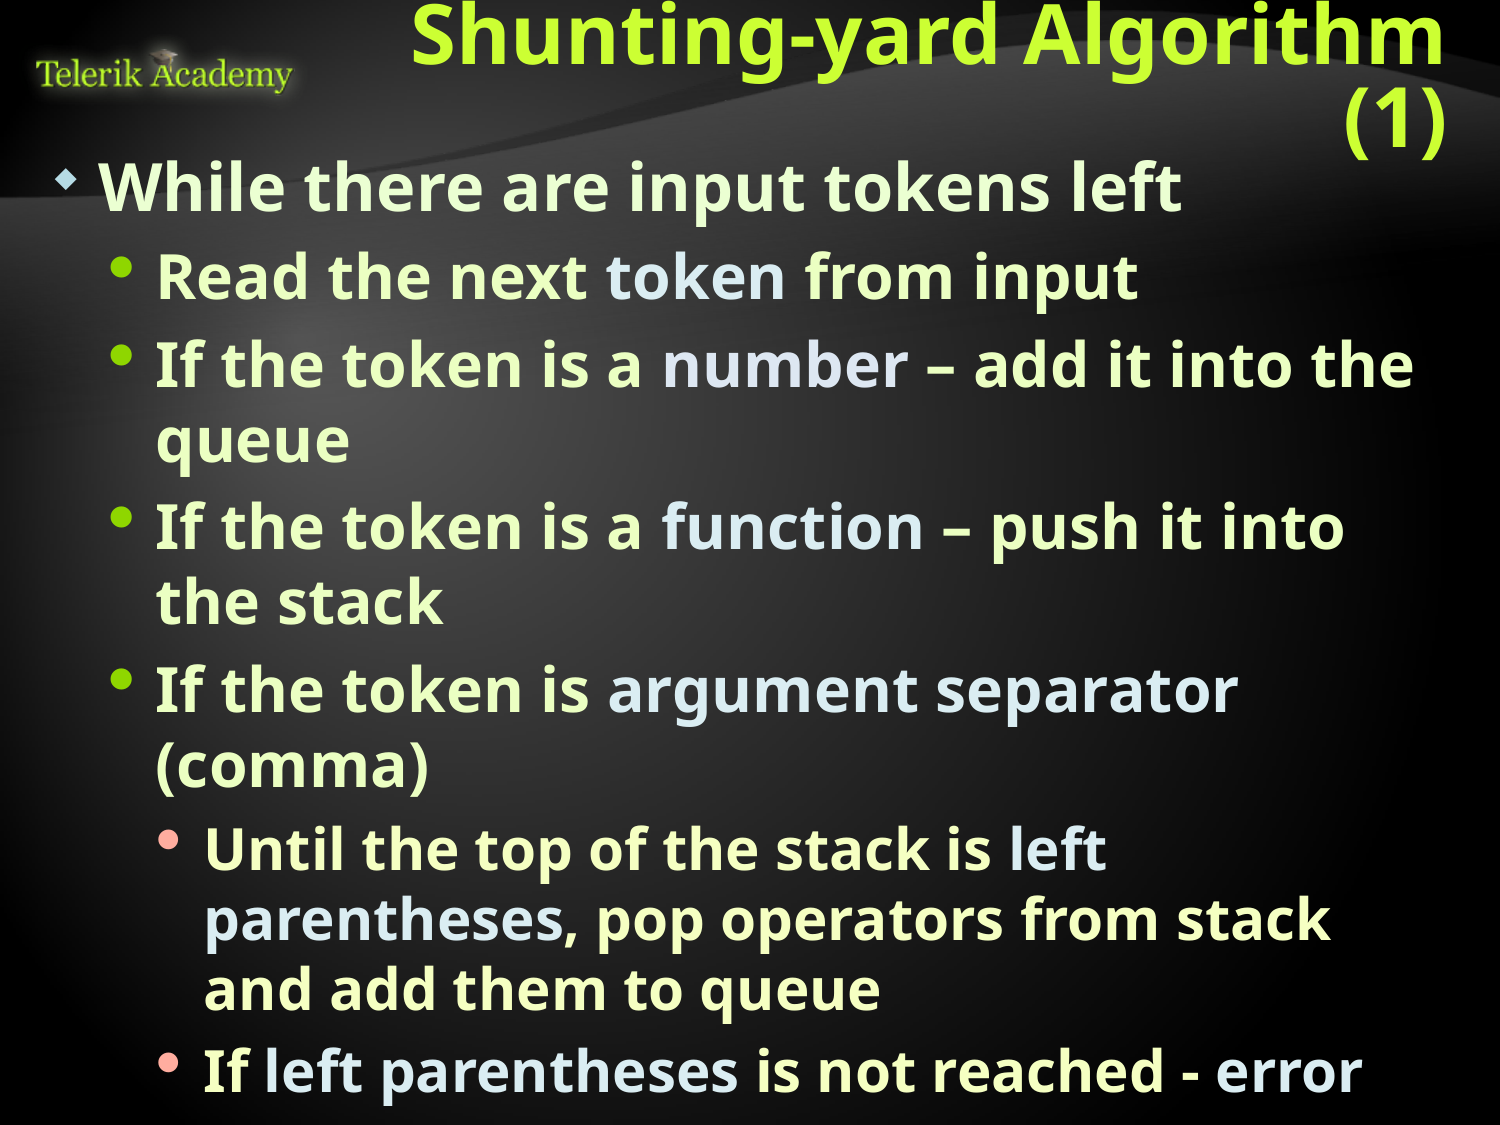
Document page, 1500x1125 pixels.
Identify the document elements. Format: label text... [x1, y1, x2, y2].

list While there are input tokens left Read the next token from input If the token is a number – add it into the queue If the token is a function – push it into the stack If the token is argument separator (comma) Until the top of the stack is left parentheses, pop operators from stack and add them to queue If left parentheses is not reached - error If the token is left parentheses, push it into the stack [37, 137, 1463, 1088]
picture [0, 0, 1500, 1125]
title Shunting-yard Algorithm (1) [300, 12, 1463, 137]
